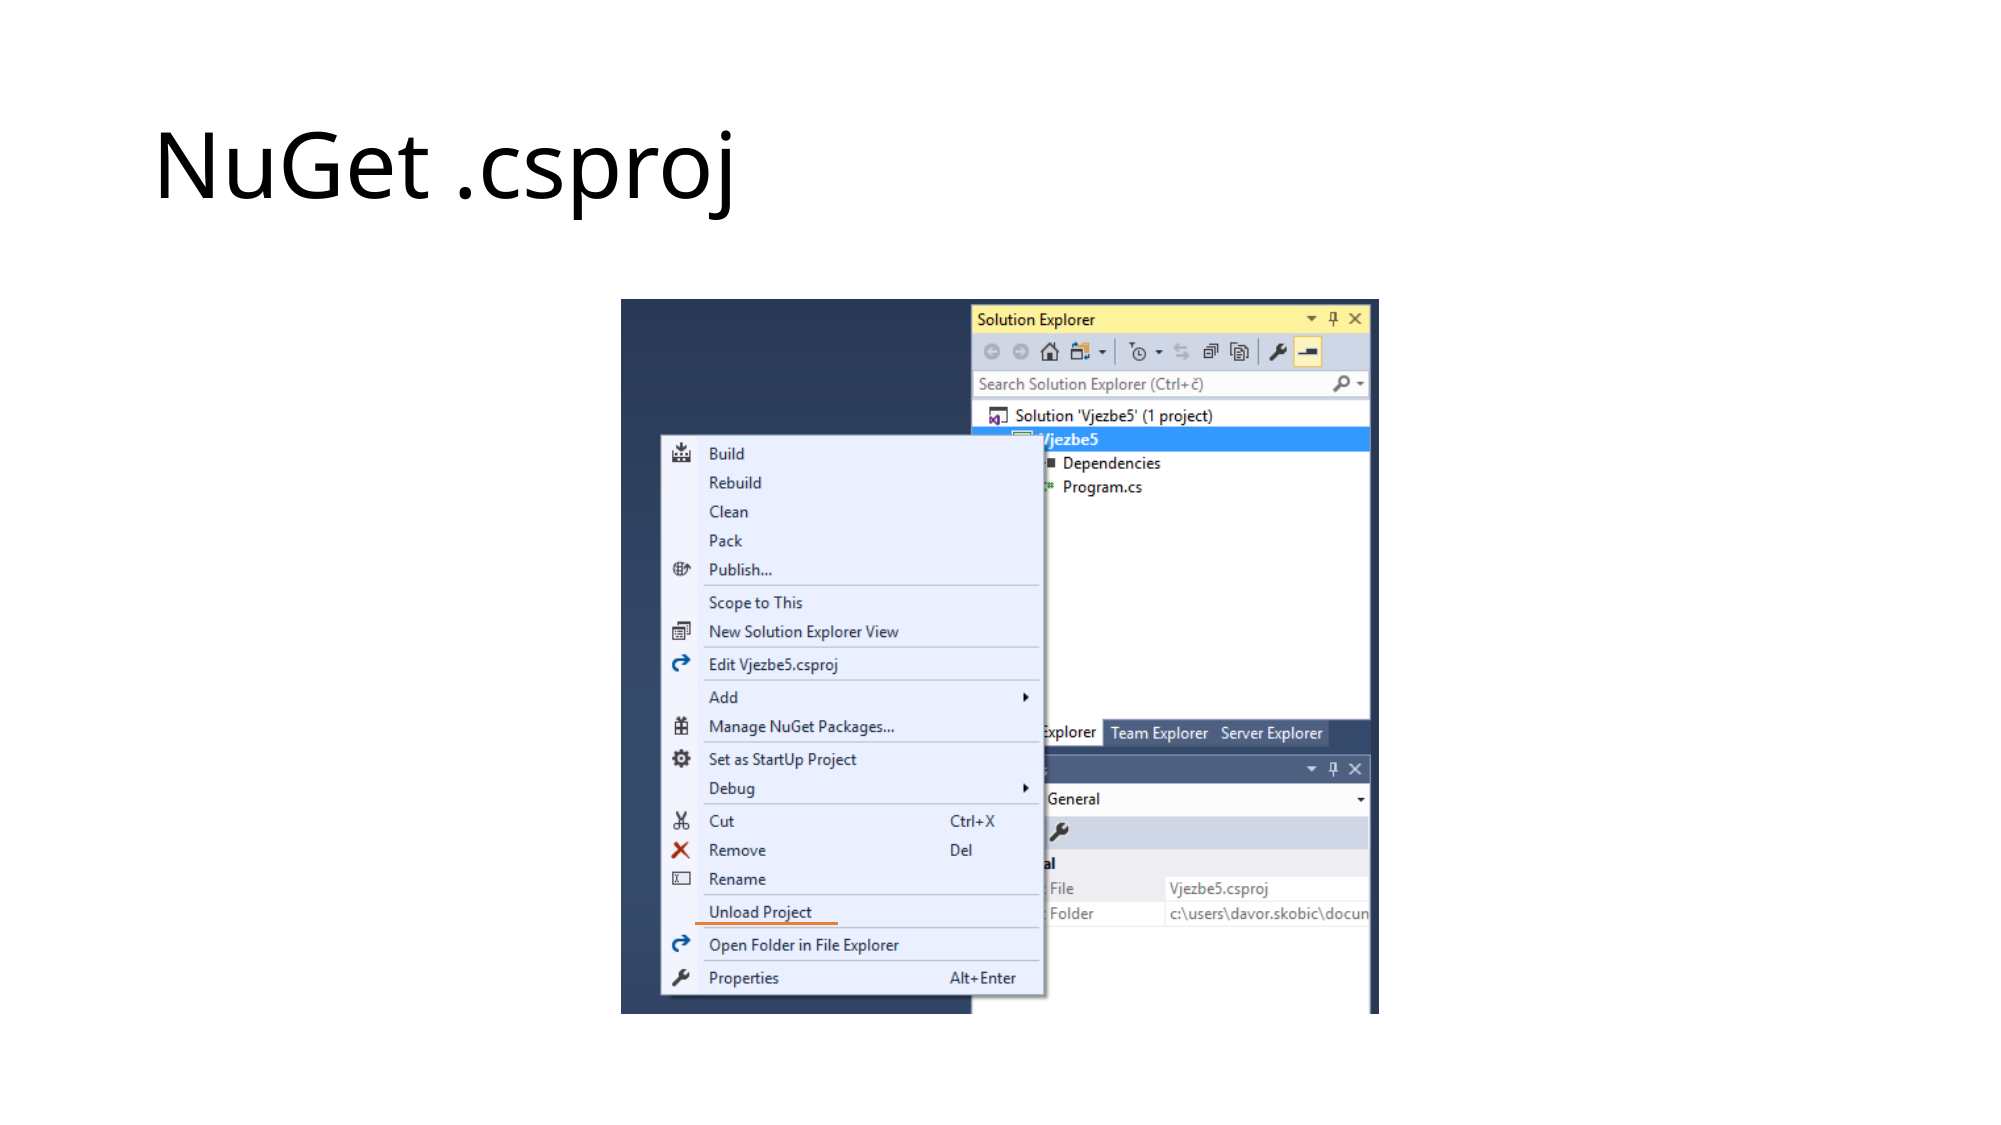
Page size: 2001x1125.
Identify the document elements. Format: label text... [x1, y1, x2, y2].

title NuGet .csproj [137, 59, 1863, 278]
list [621, 299, 1379, 1014]
